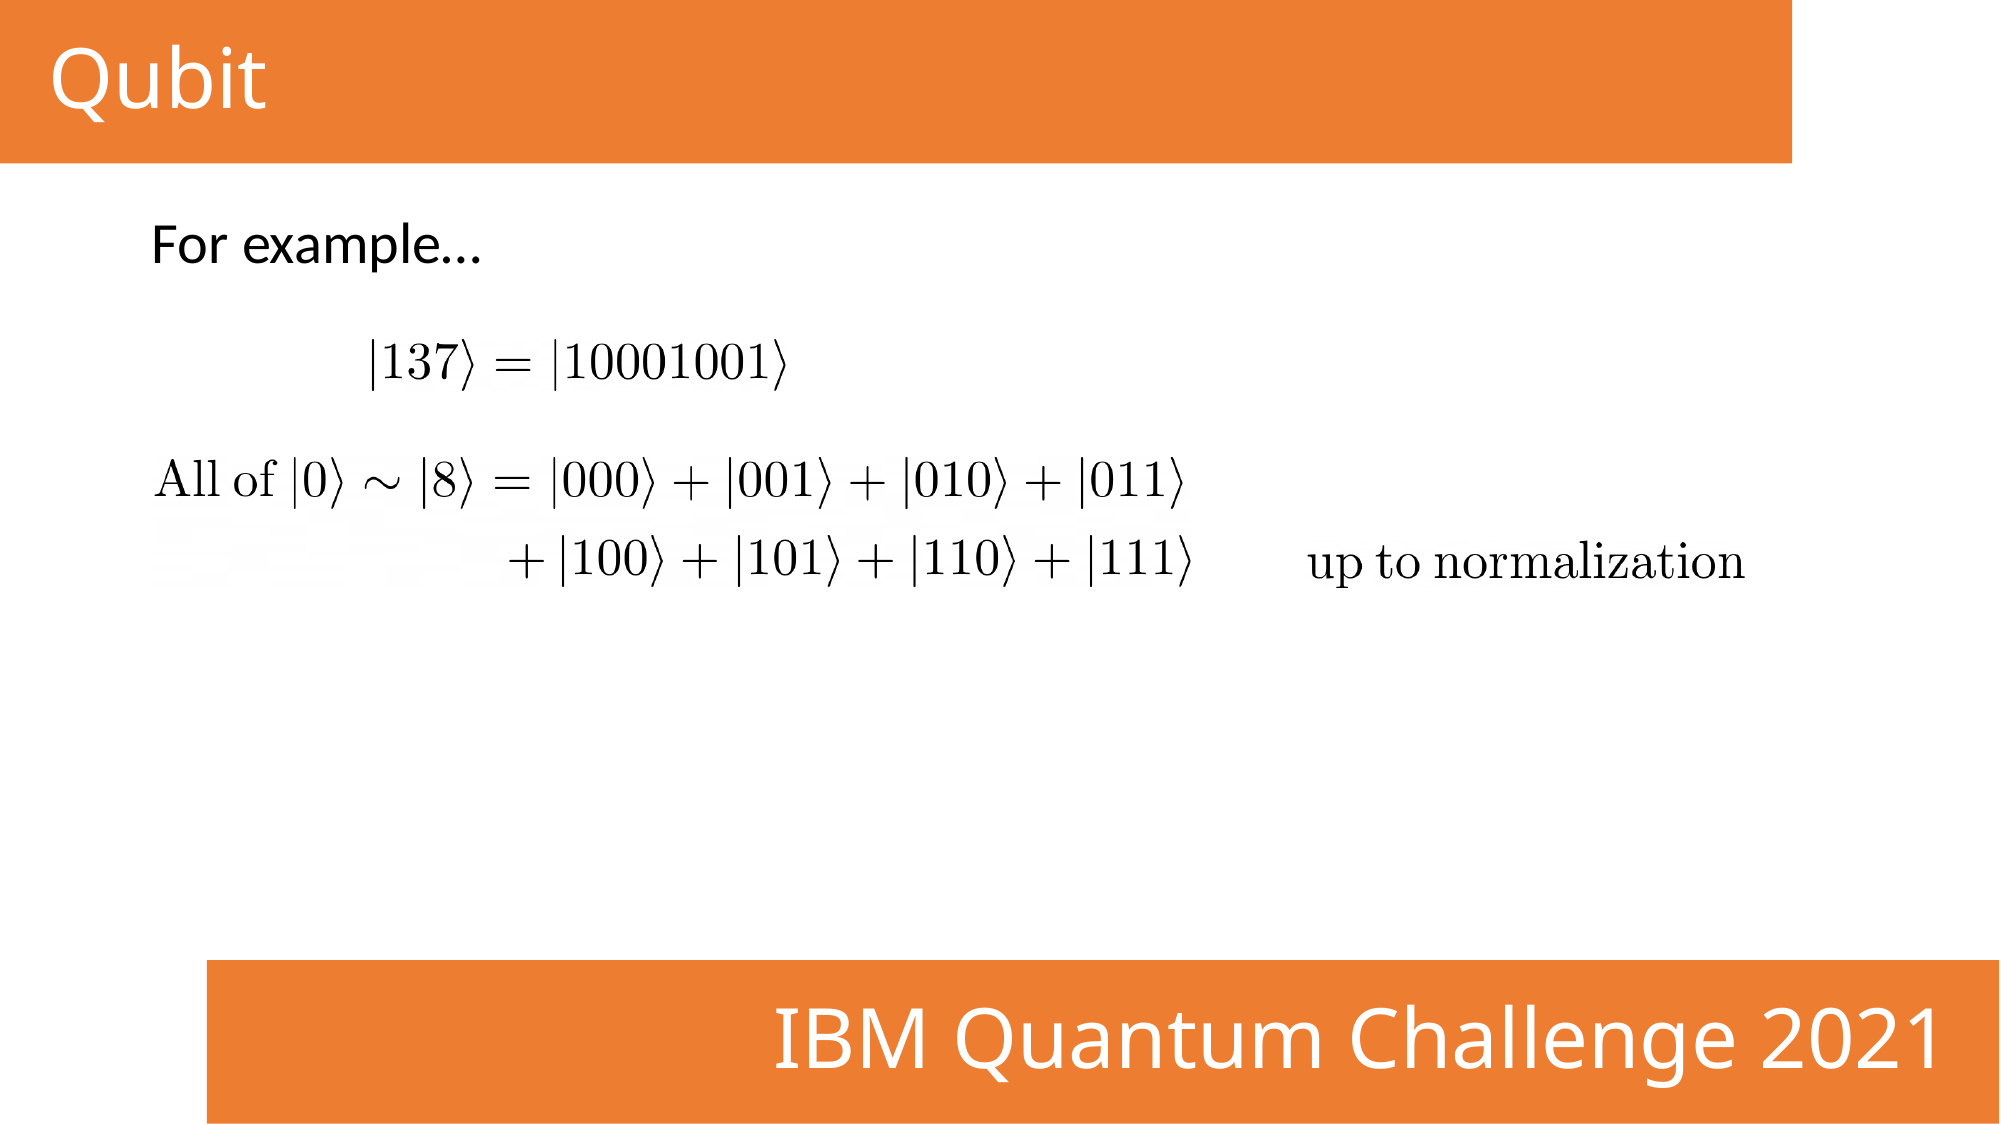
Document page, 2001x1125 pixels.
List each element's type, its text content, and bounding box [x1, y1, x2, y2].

list IBM Quantum Challenge 2021 [240, 983, 1966, 1101]
list For example… [136, 205, 1862, 920]
picture [154, 456, 1191, 587]
picture [371, 338, 786, 391]
title Qubit [33, 23, 1759, 140]
picture [1307, 540, 1745, 588]
